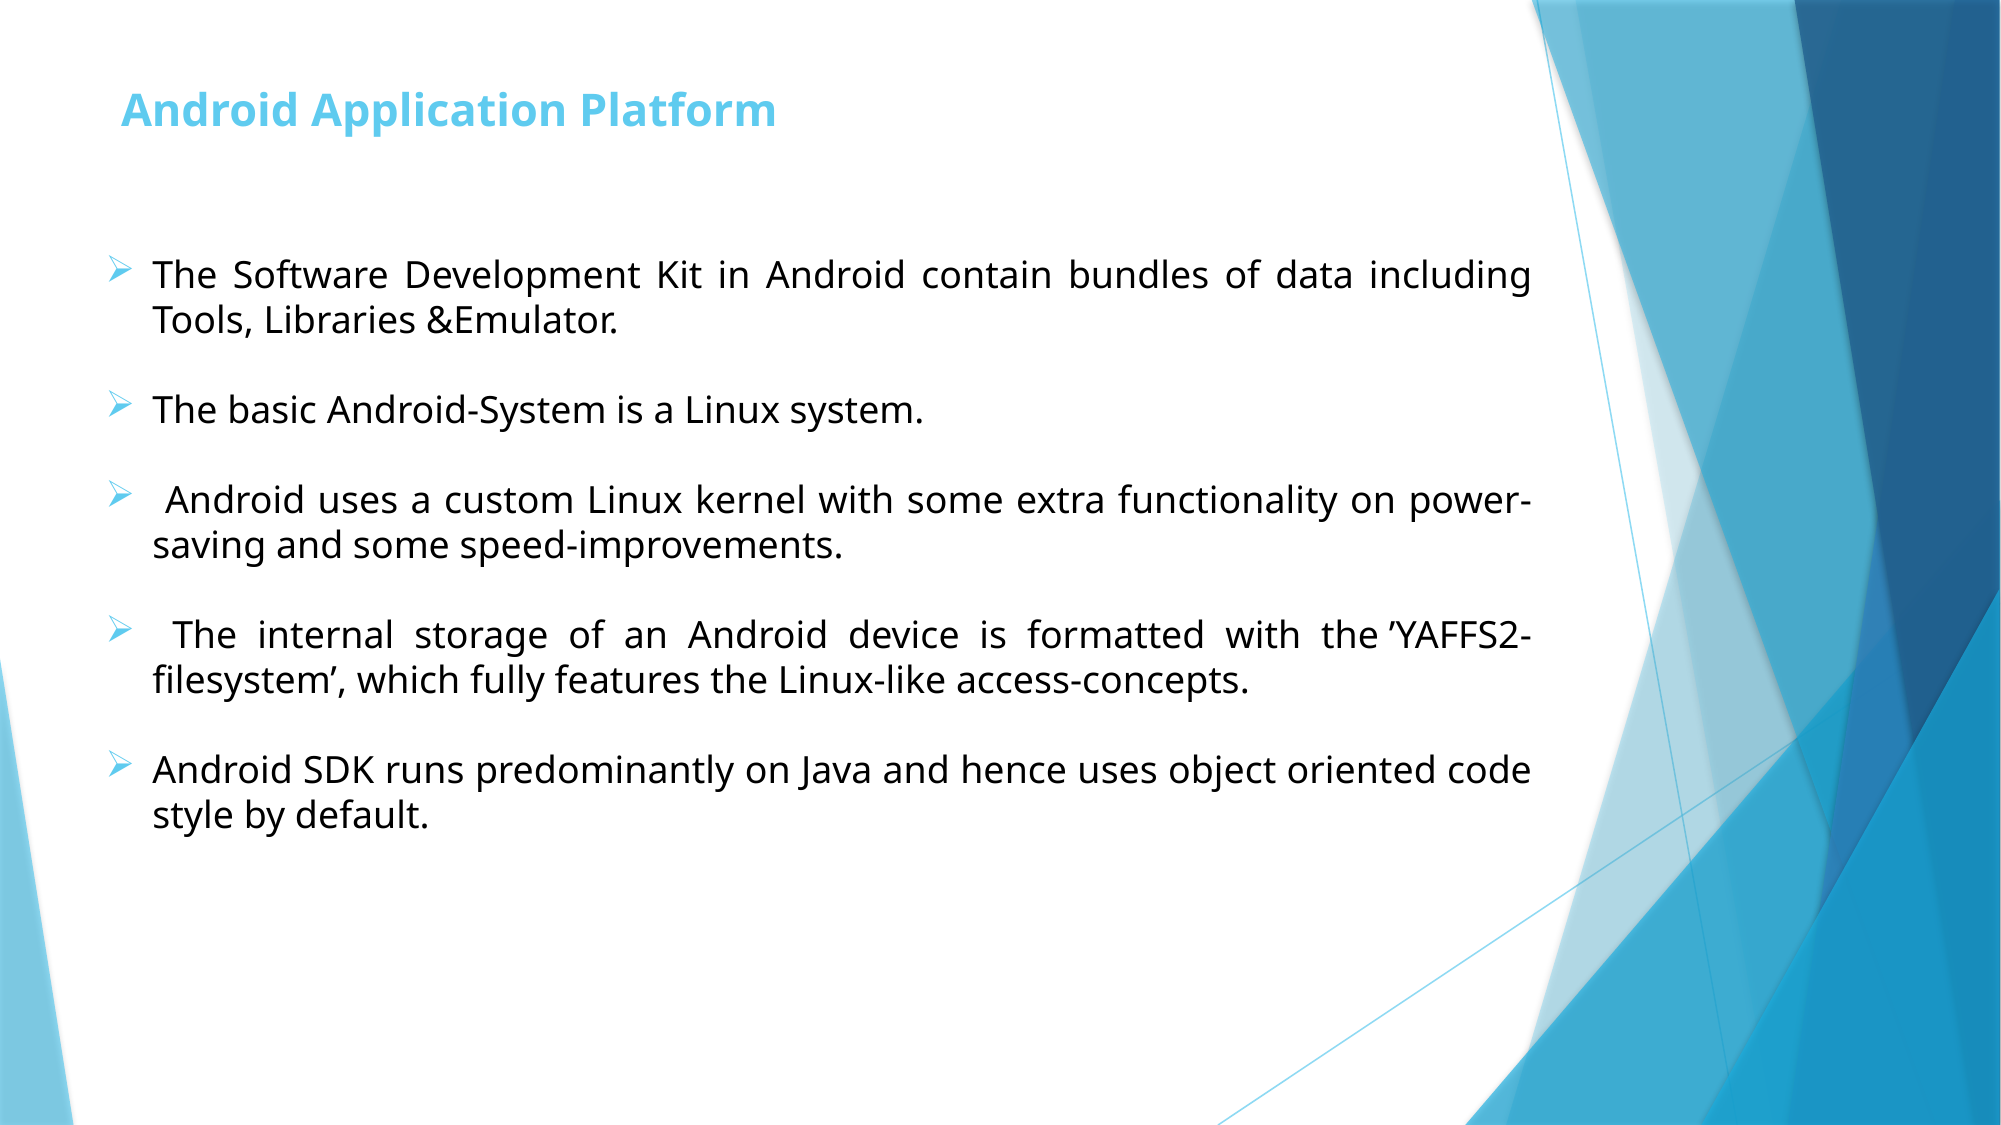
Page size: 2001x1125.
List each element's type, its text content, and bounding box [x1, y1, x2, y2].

title Android Application Platform [106, 74, 1649, 199]
text_box The Software Development Kit in Android contain bundles of data including Tools, Libraries &Emulator. The basic Android-System is a Linux system. Android uses a custom Linux kernel with some extra functionality on power-saving and some speed-improvements. The internal storage of an Android device is formatted with the ’YAFFS2-filesystem’, which fully features the Linux-like access-concepts. Android SDK runs predominantly on Java and hence uses object oriented code style by default. [90, 198, 1548, 844]
